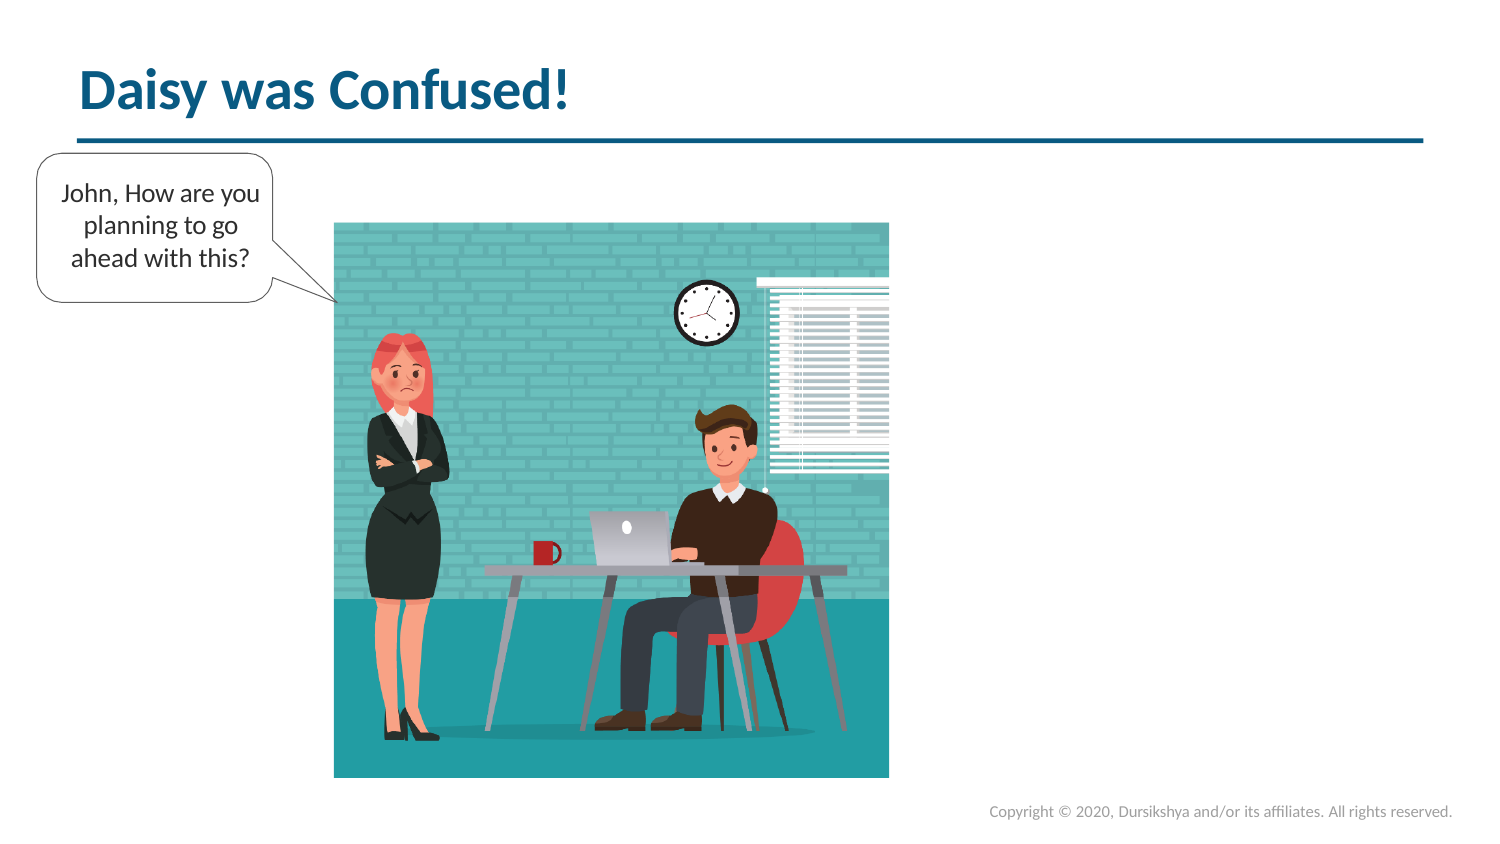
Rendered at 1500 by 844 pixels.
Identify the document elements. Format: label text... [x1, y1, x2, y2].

text_box [576, 138, 1424, 144]
title Daisy was Confused! [77, 49, 576, 151]
footer Copyright © 2020, Dursikshya and/or its affiliates. All rights reserved. [987, 803, 1470, 844]
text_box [35, 152, 890, 778]
